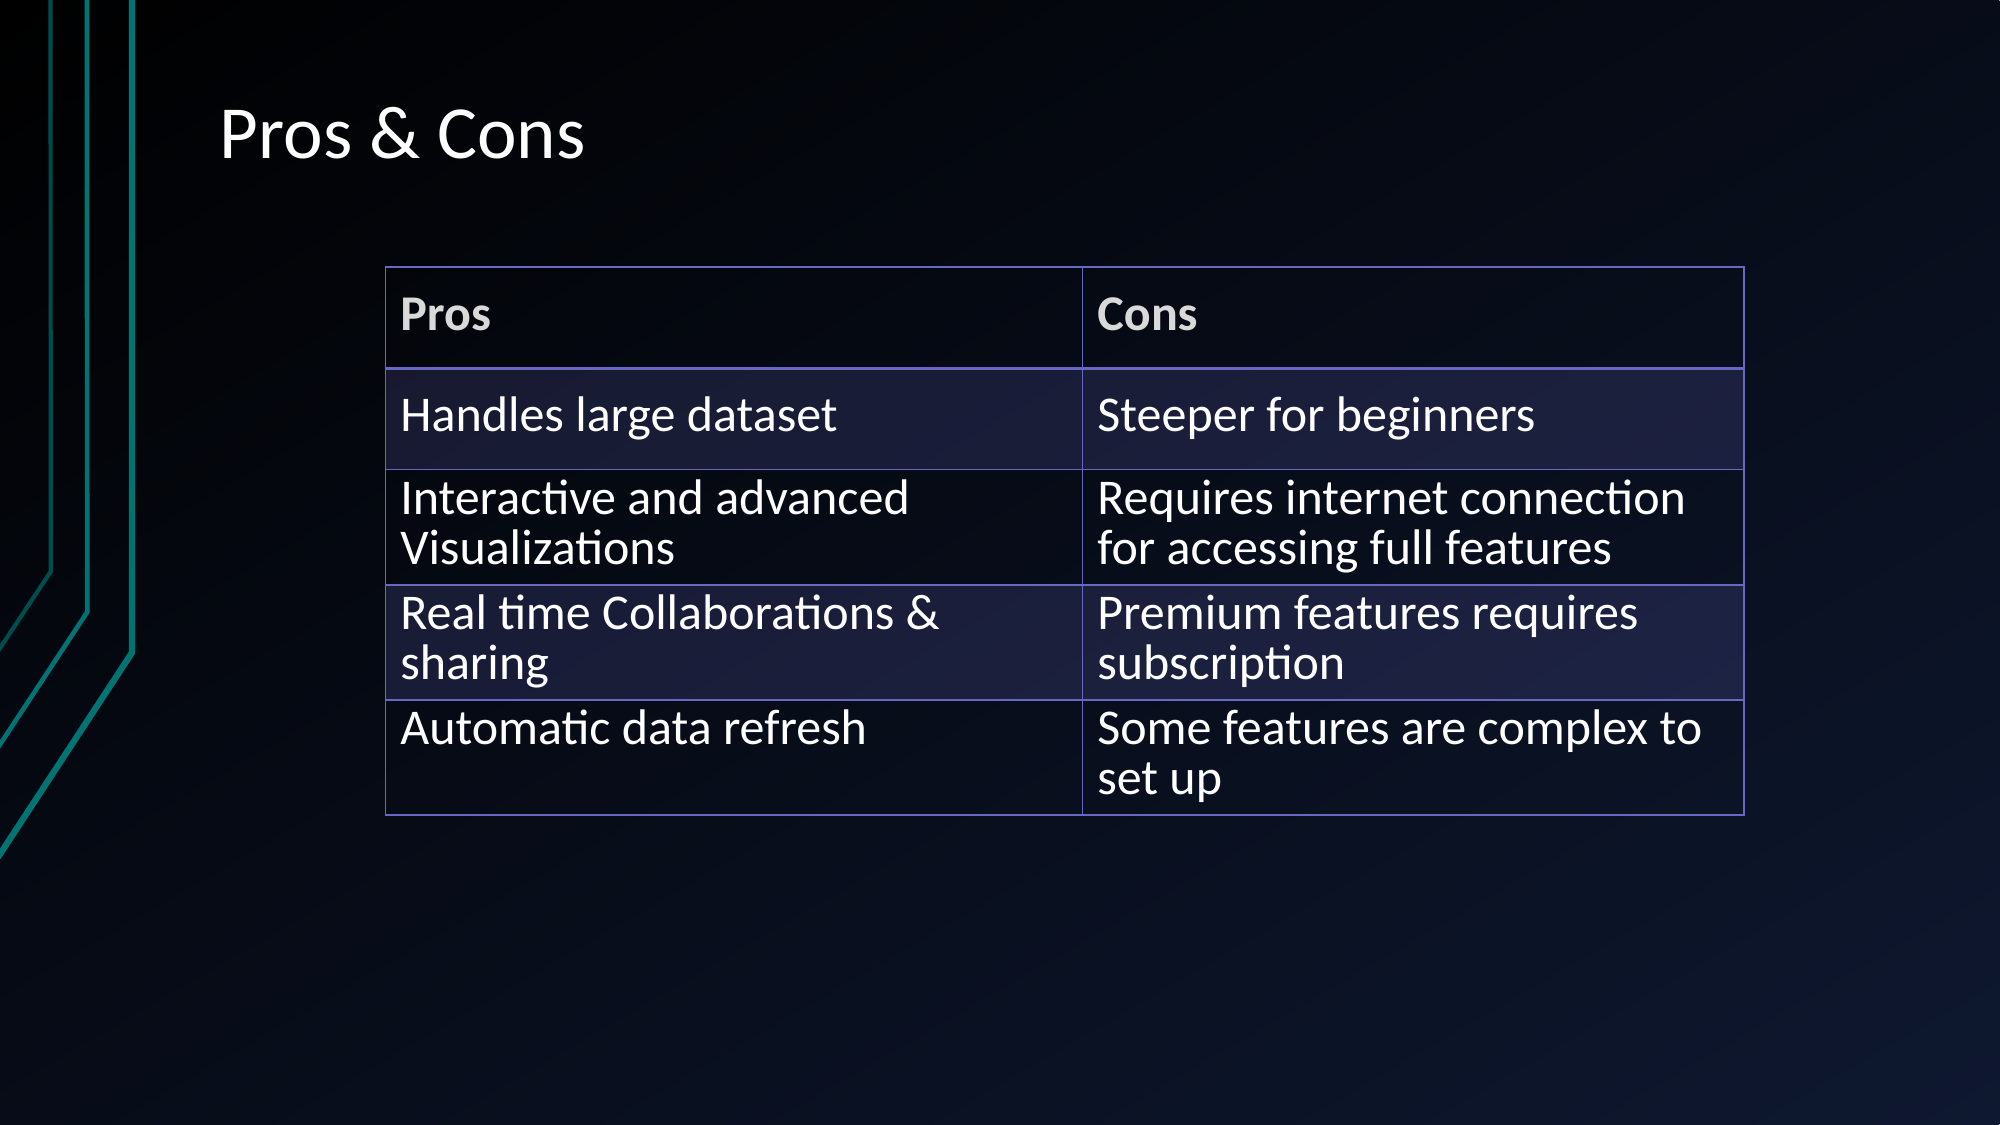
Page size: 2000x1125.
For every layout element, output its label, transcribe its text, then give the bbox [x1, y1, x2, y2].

table_cell Automatic data refresh [386, 701, 1082, 814]
table_cell Requires internet connection for accessing full features [1083, 470, 1743, 584]
table_cell Some features are complex to set up [1083, 701, 1743, 814]
table_cell Steeper for beginners [1083, 370, 1743, 469]
table_cell Interactive and advanced Visualizations [386, 470, 1082, 584]
table_cell Handles large dataset [386, 370, 1082, 469]
table_cell Premium features requires subscription [1083, 586, 1743, 699]
table_header Pros [386, 268, 1082, 367]
table_cell Real time Collaborations & sharing [386, 586, 1082, 699]
table_header Cons [1083, 268, 1743, 367]
title Pros & Cons [199, 45, 1900, 185]
